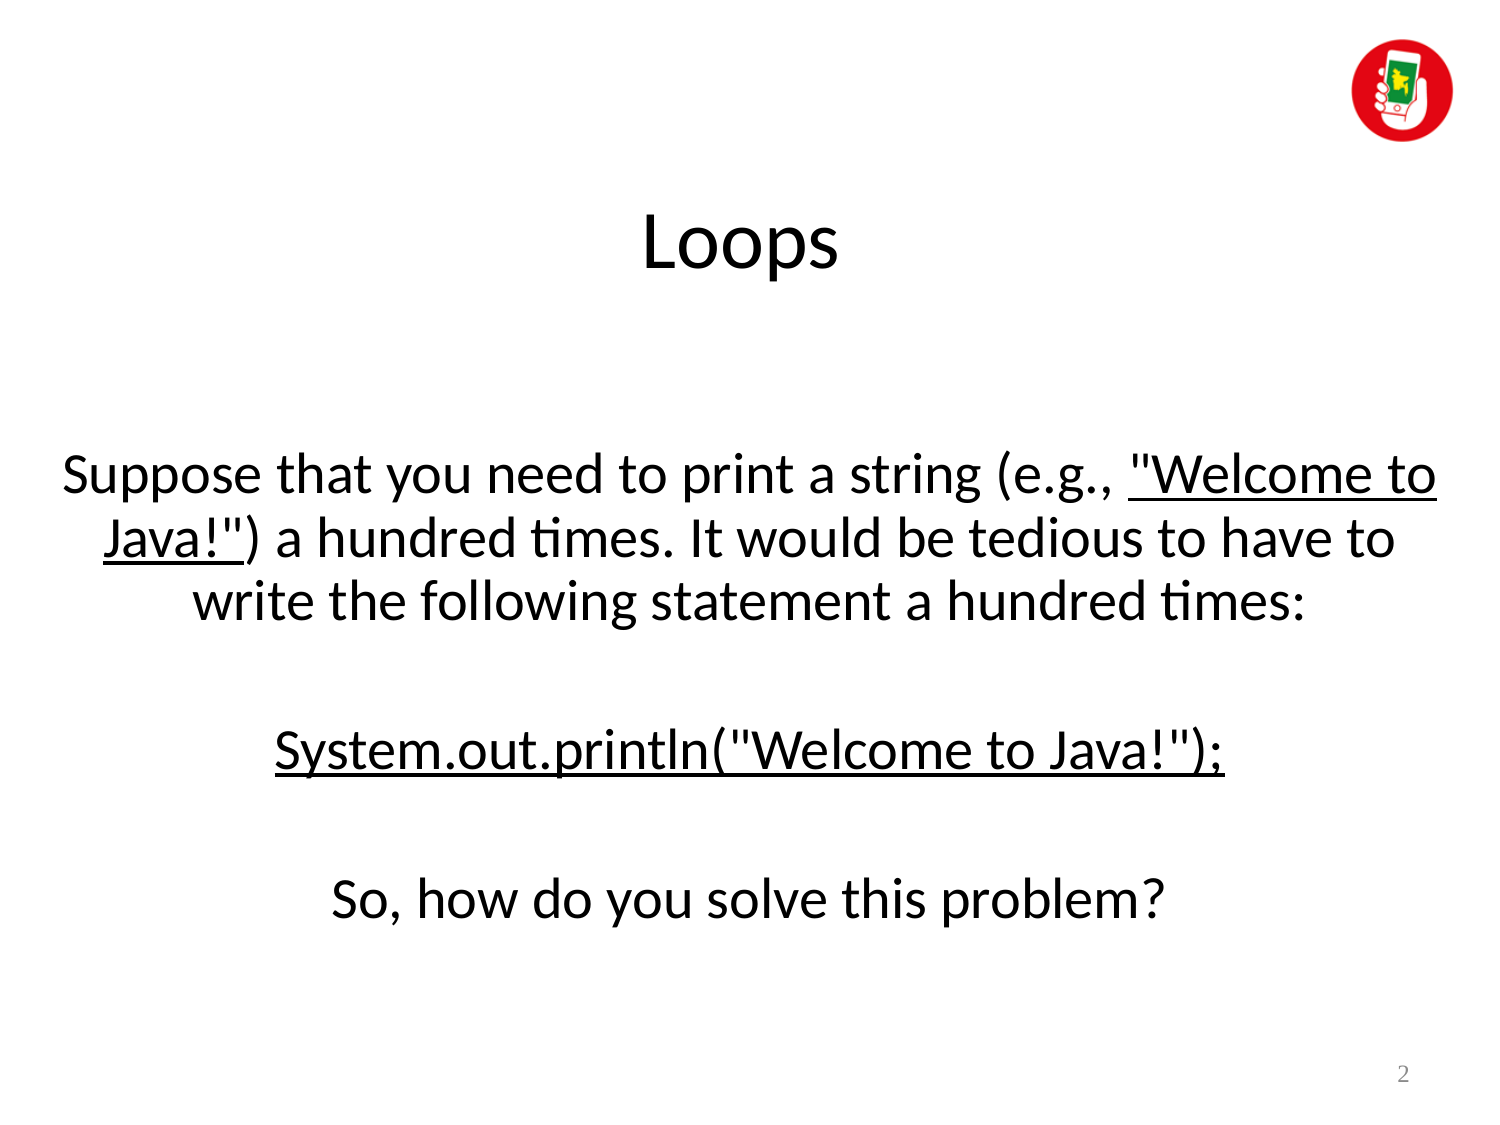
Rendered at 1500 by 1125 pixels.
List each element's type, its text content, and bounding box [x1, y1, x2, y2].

title Loops [57, 140, 1425, 330]
picture [1350, 37, 1455, 143]
slide_number 2 [1074, 1042, 1425, 1103]
text_box Suppose that you need to print a string (e.g., "Welcome to Java!") a hundred times. It would be tedious to have to write the following statement a hundred times: System.out.println("Welcome to Java!"); So, how do you solve this problem? [37, 349, 1462, 1025]
